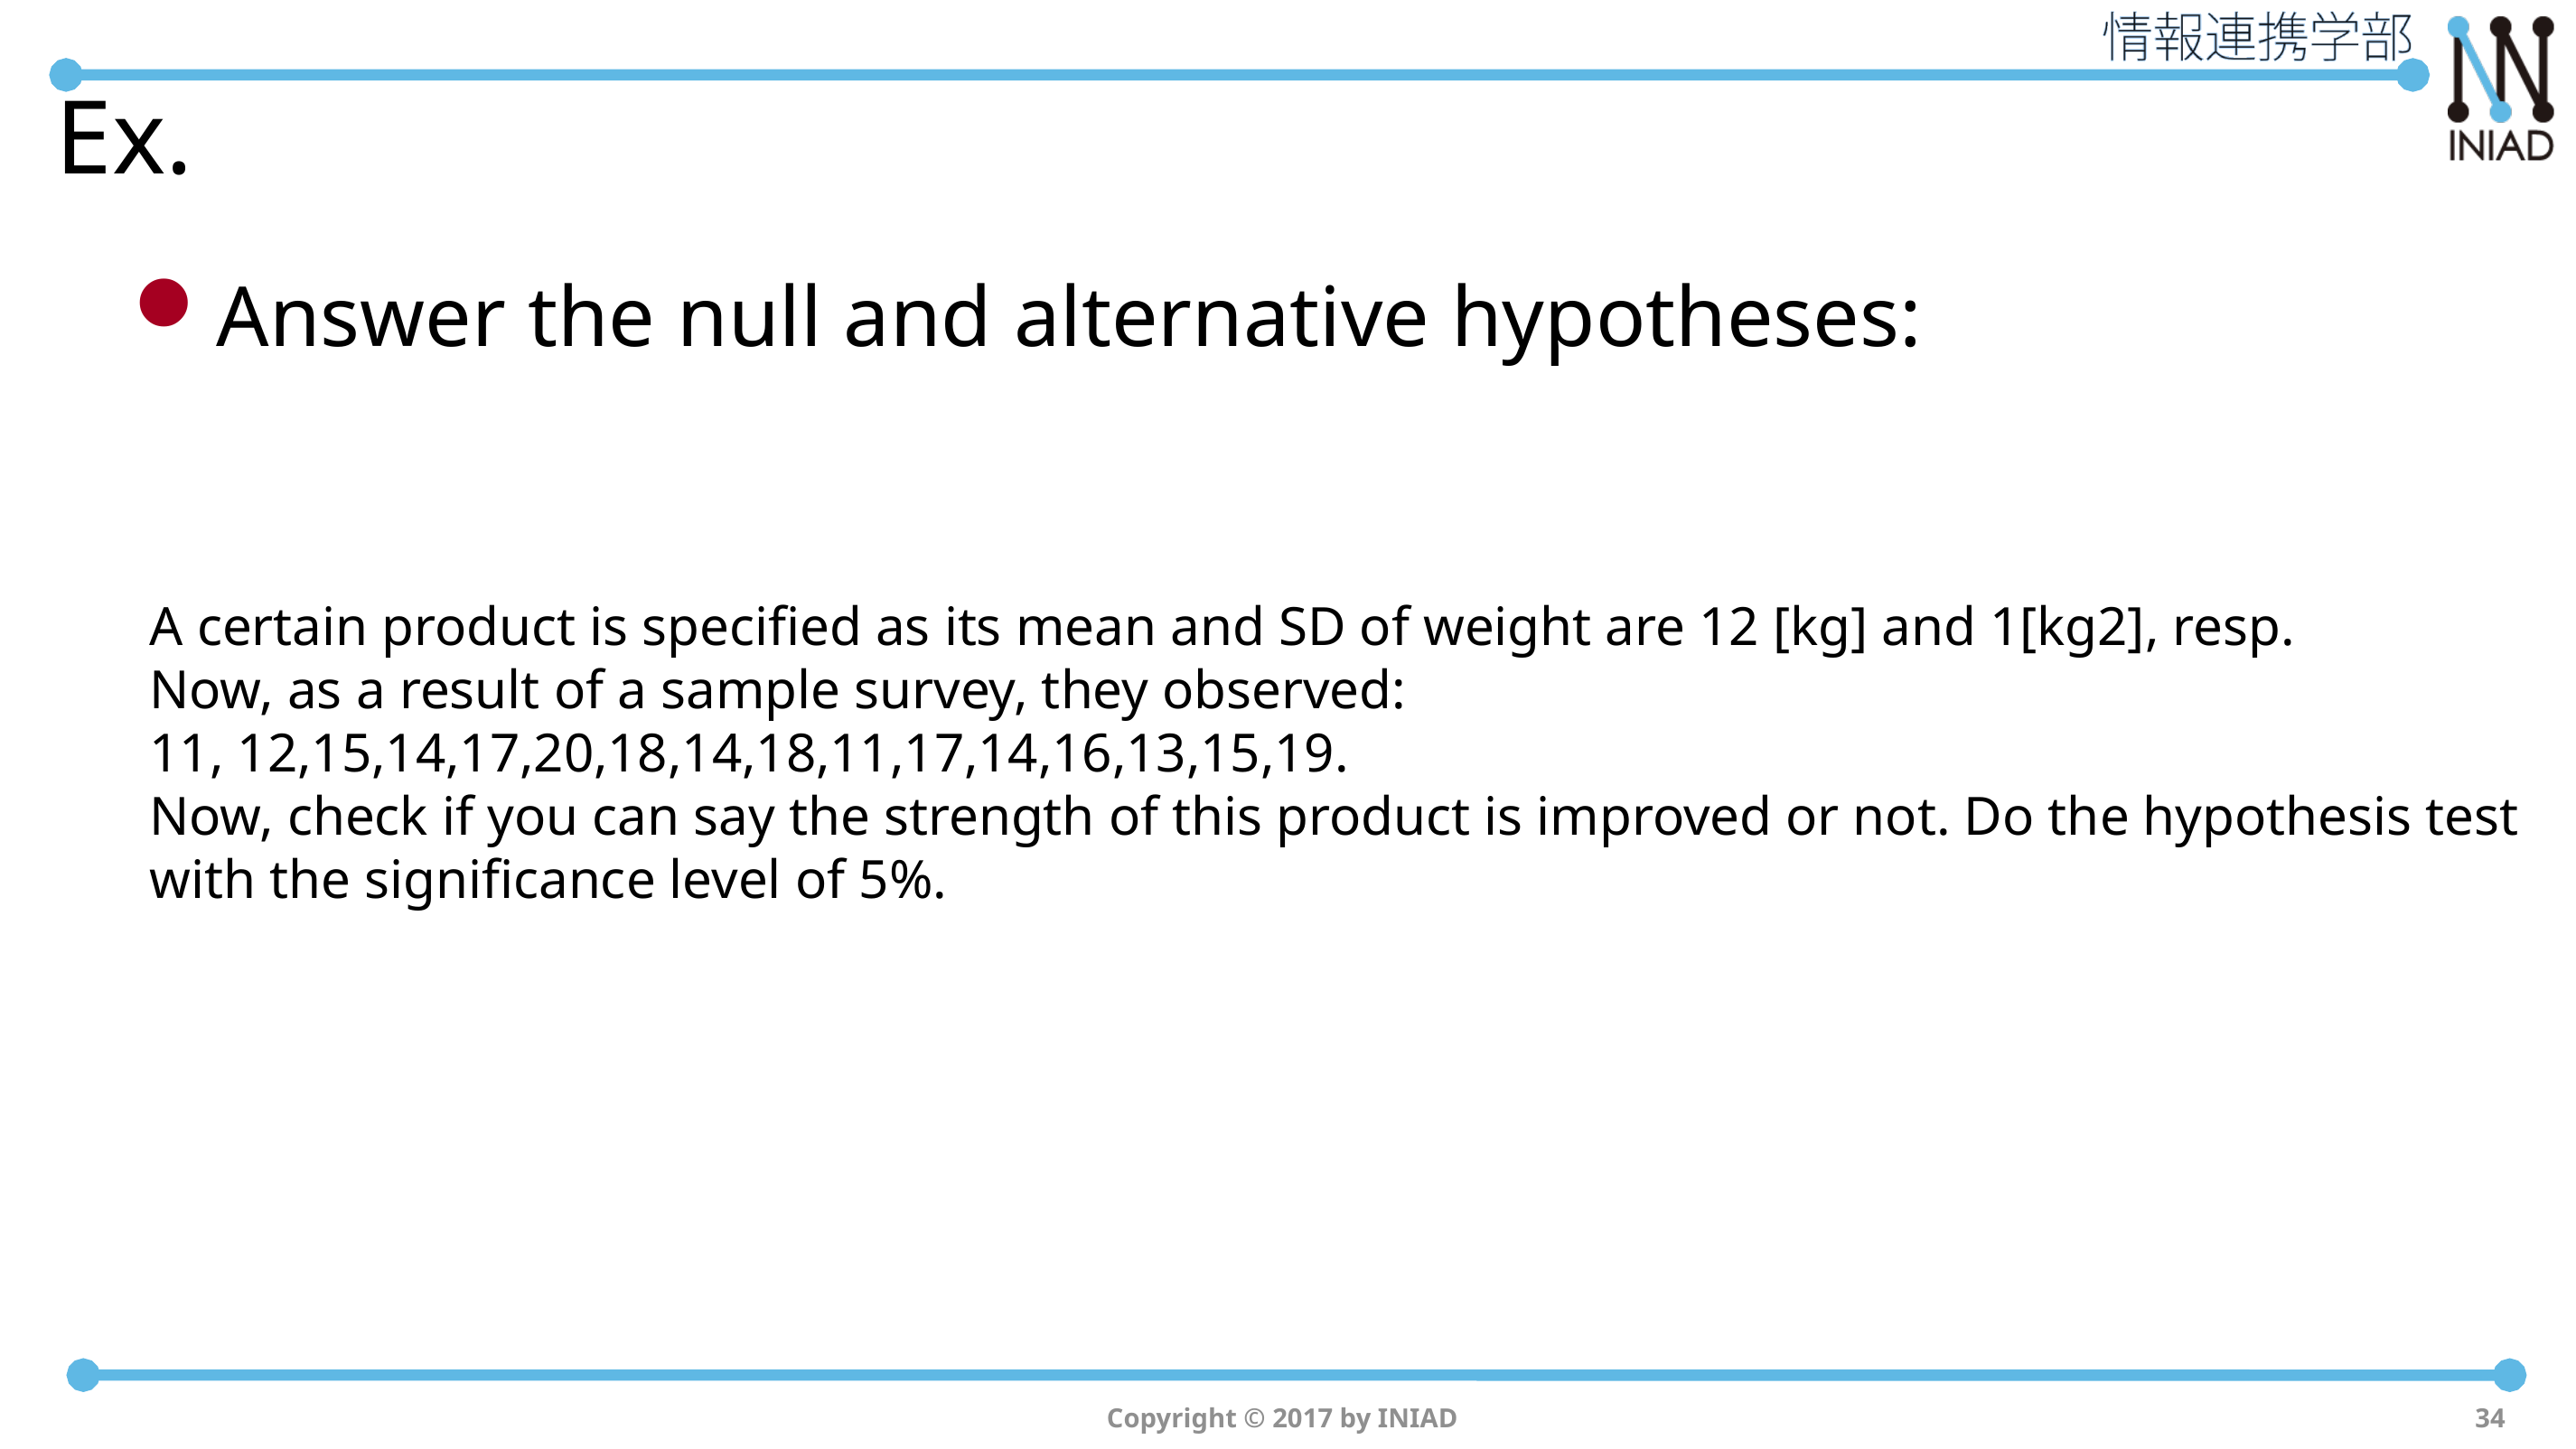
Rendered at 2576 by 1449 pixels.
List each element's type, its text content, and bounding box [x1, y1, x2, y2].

title Ex. [55, 71, 2413, 282]
text_box A certain product is specified as its mean and SD of weight are 12 [kg] and 1[kg2], resp. Now, as a result of a sample survey, they observed: 11, 12,15,14,17,20,18,14,18,11,17,14,16,13,15,19. Now, check if you can say the strength of this product is improved or not. Do the hypothesis test with the significance level of 5%. [136, 585, 2546, 916]
text_box Answer the null and alternative hypotheses: [120, 257, 2446, 370]
picture [2448, 12, 2555, 170]
footer Copyright © 2017 by INIAD [59, 1374, 2506, 1445]
slide_number 34 [2376, 1376, 2519, 1445]
